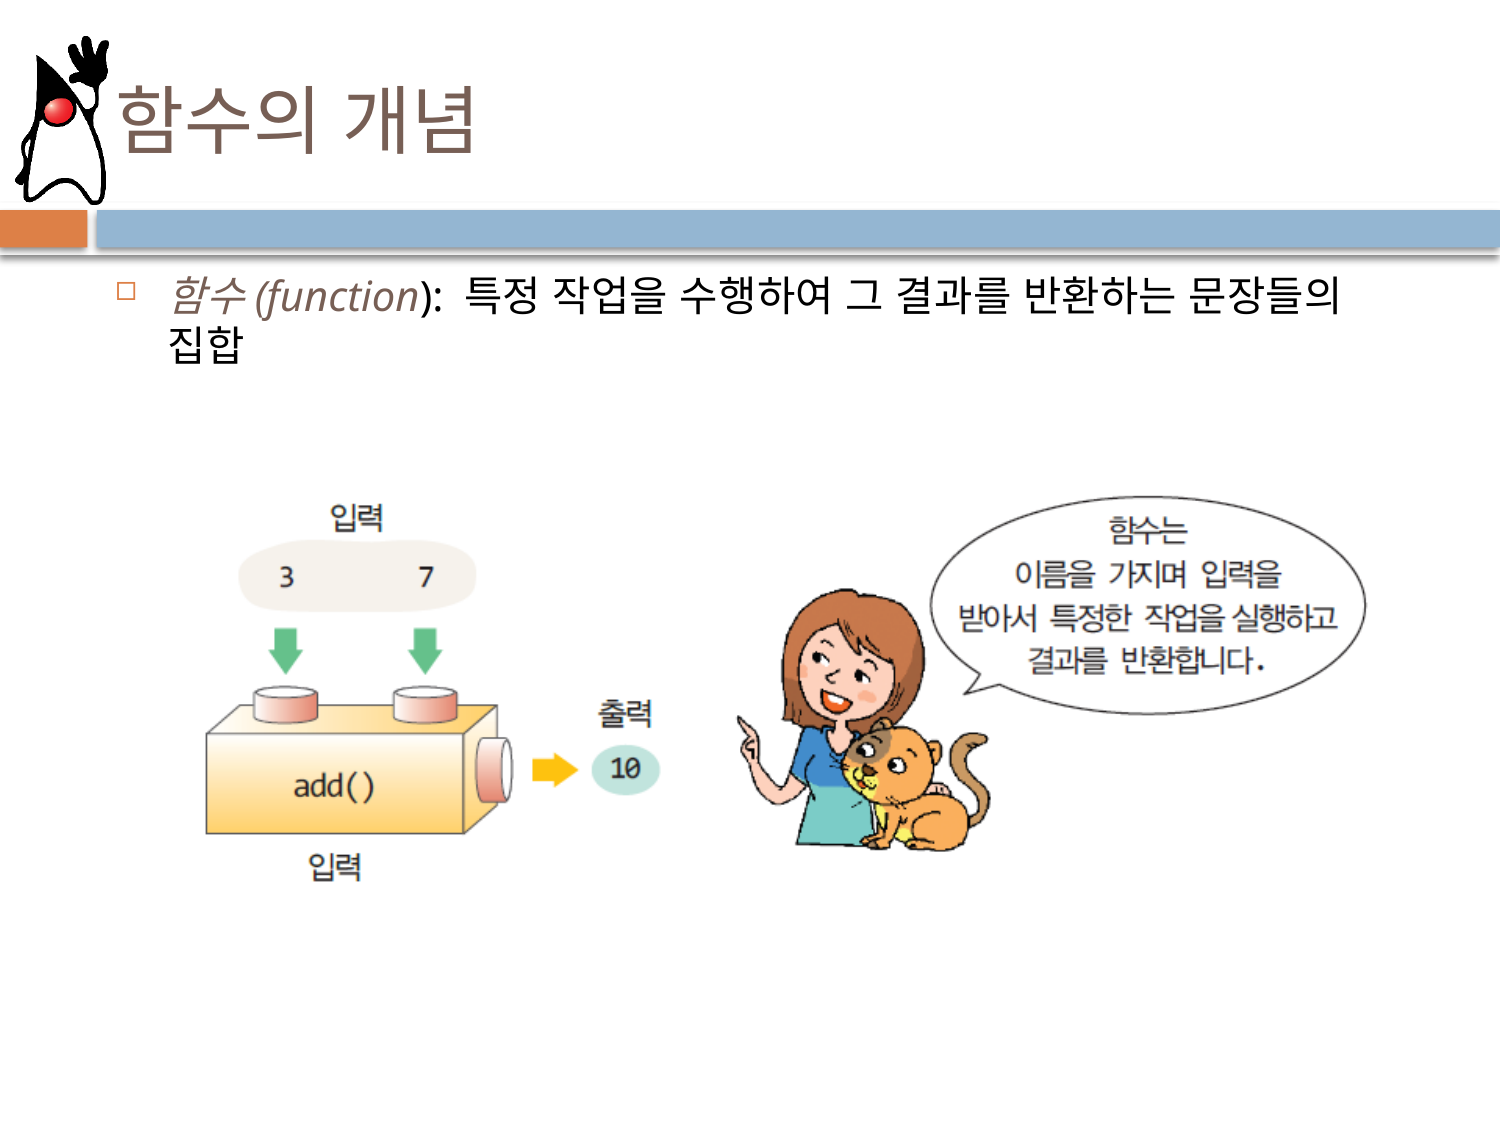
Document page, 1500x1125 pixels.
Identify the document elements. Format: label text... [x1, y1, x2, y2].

picture [15, 36, 109, 205]
title 함수의 개념 [100, 37, 1438, 200]
list 함수(function): 특정 작업을 수행하여 그 결과를 반환하는 문장들의 집합 [100, 262, 1438, 1000]
picture [109, 418, 1388, 902]
